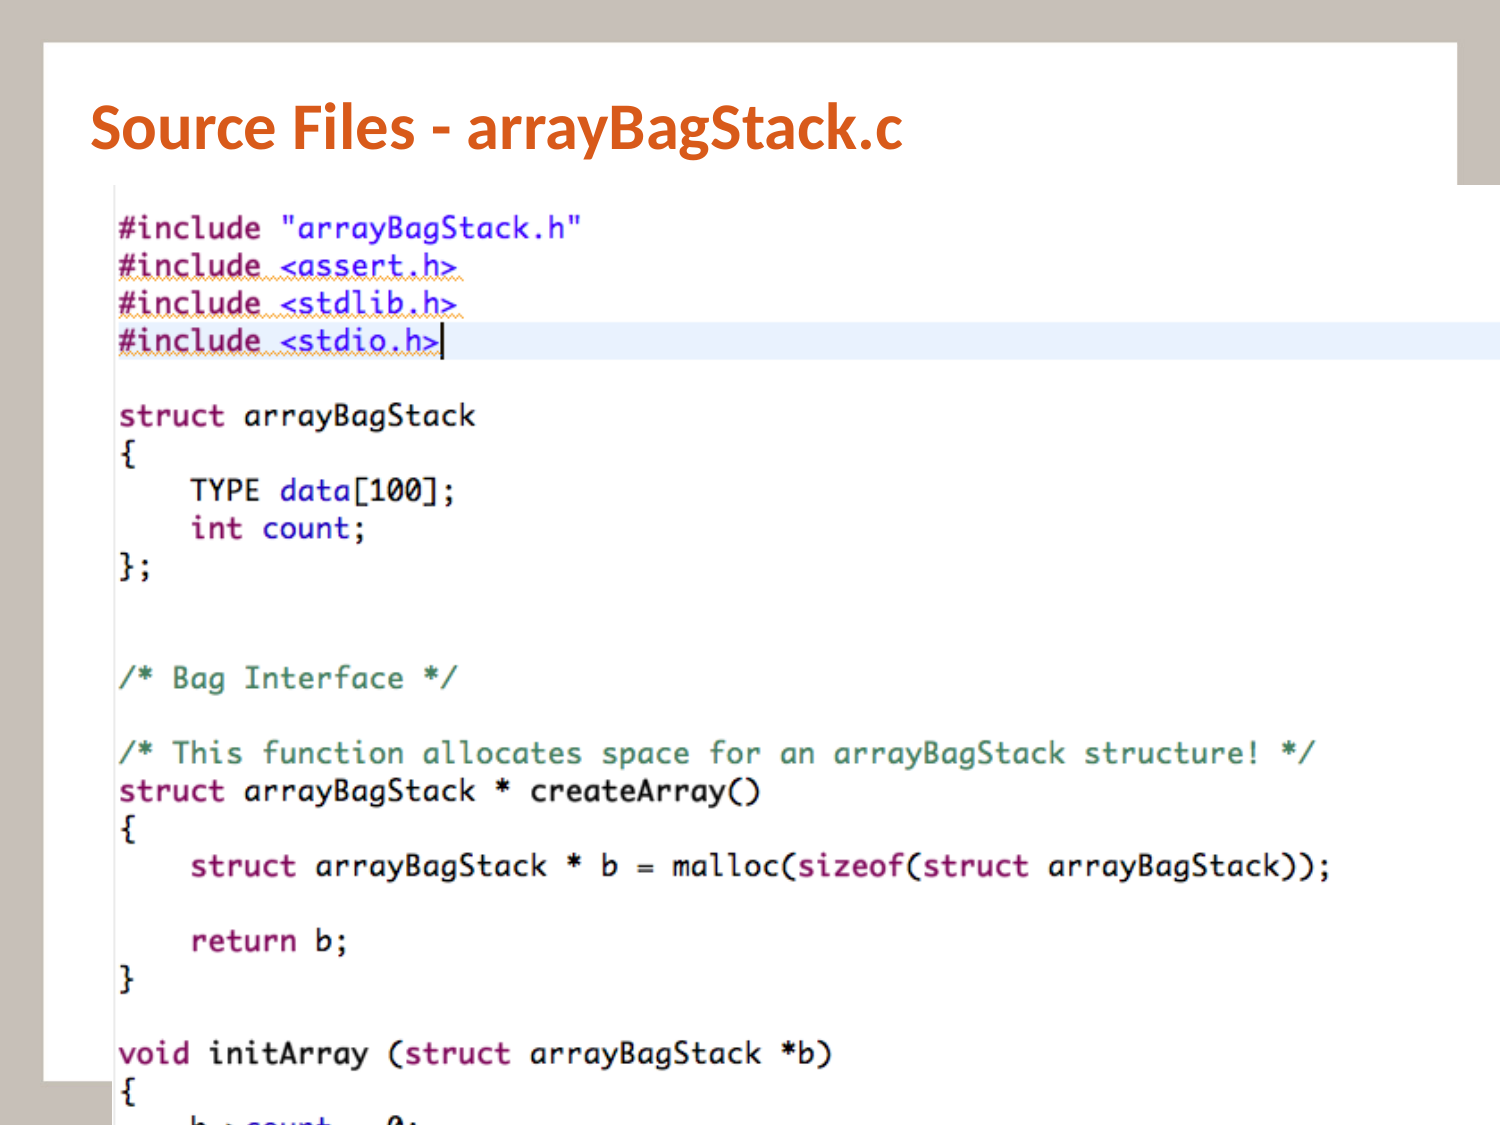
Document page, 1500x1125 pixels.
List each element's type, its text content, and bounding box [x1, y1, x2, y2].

picture [0, 0, 1500, 1125]
title Source Files - arrayBagStack.c [74, 74, 1426, 188]
